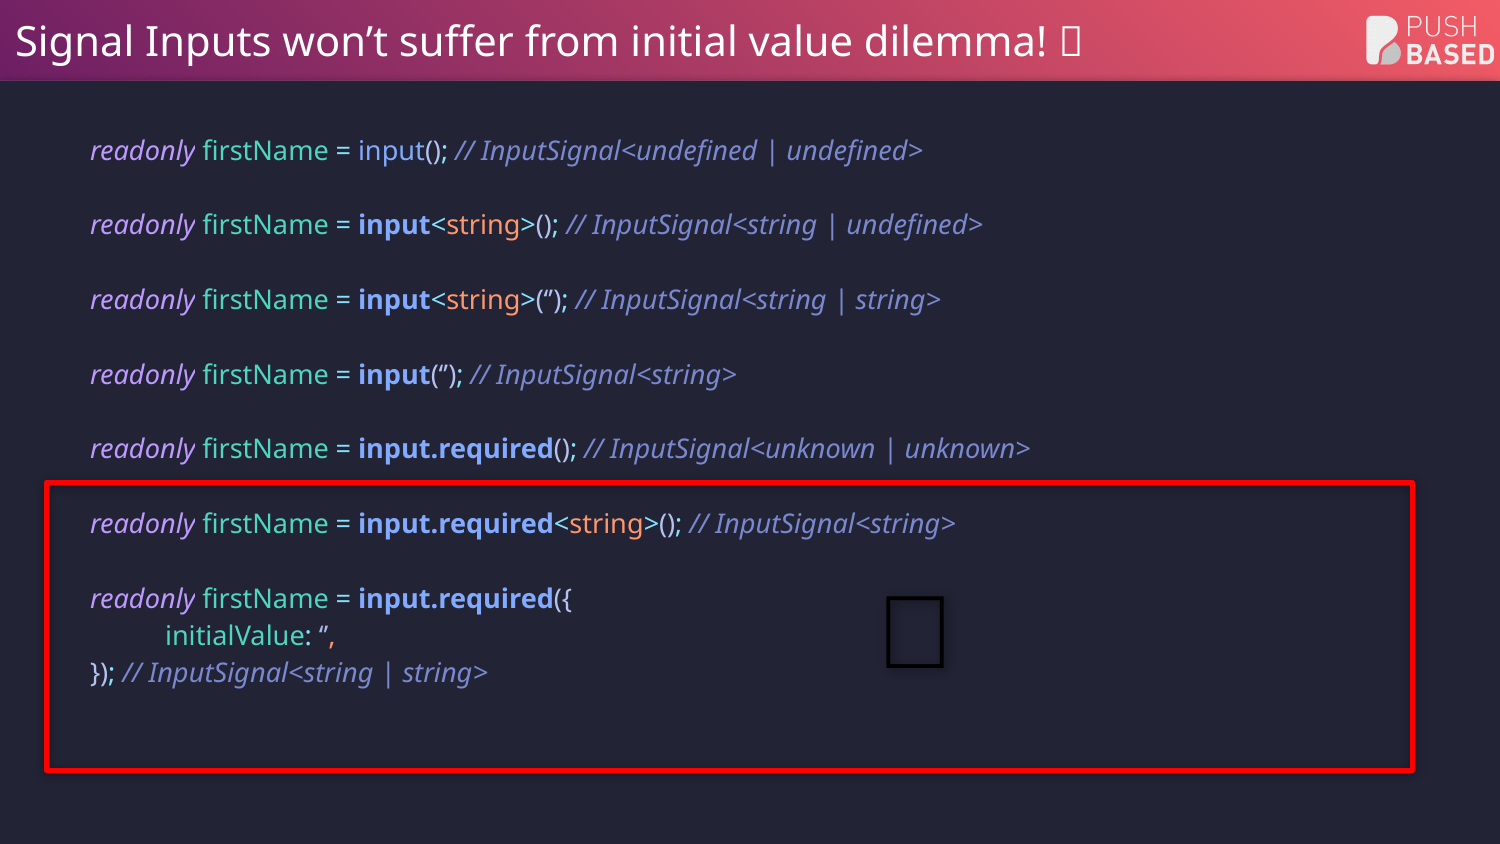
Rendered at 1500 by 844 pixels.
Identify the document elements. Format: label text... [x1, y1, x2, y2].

picture [1351, 0, 1500, 80]
text_box readonly firstName = input(); // InputSignal<undefined | undefined> readonly firstName = input<string>(); // InputSignal<string | undefined> readonly firstName = input<string>(‘’); // InputSignal<string | string> readonly firstName = input(‘’); // InputSignal<string> readonly firstName = input.required(); // InputSignal<unknown | unknown> readonly firstName = input.required<string>(); // InputSignal<string> readonly firstName = input.required({ initialValue: ‘’, }); // InputSignal<string | string> [0, 80, 1500, 844]
title Signal Inputs won’t suffer from initial value dilemma! 🎉 [0, 0, 1351, 77]
text_box 🎉 [46, 482, 1413, 771]
